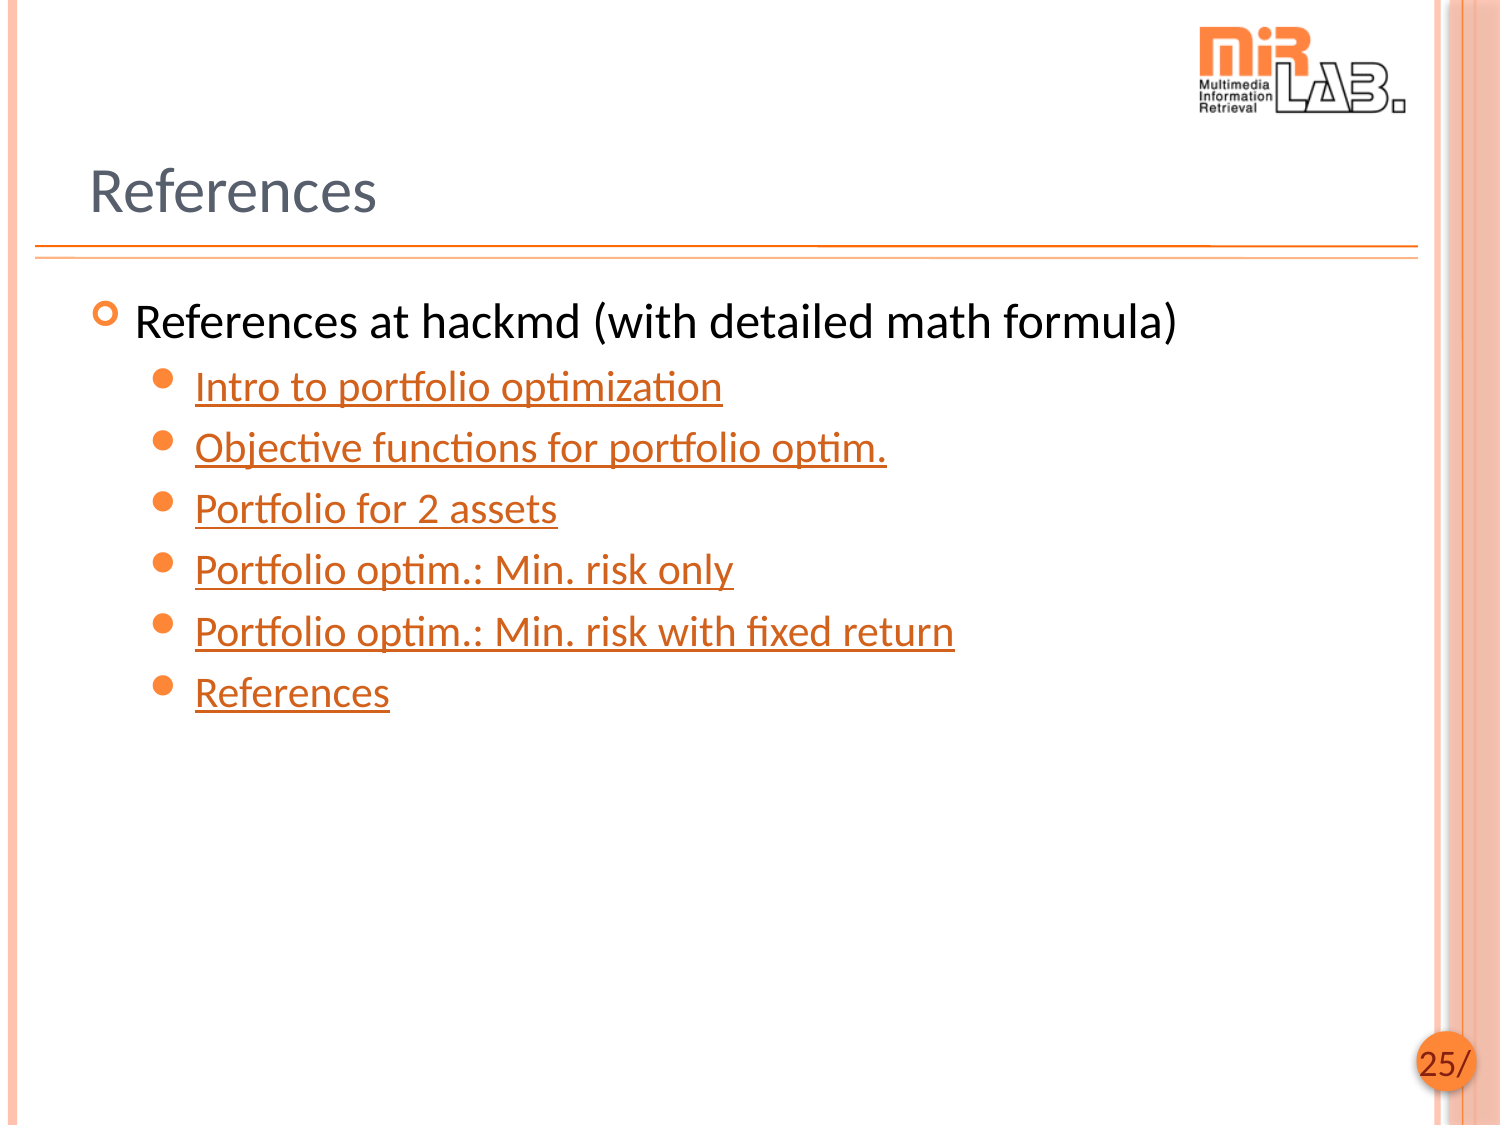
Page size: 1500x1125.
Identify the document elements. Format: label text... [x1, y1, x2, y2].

title References [75, 45, 1300, 233]
picture [1195, 22, 1408, 118]
list References at hackmd (with detailed math formula) Intro to portfolio optimization Objective functions for portfolio optim. Portfolio for 2 assets Portfolio optim.: Min. risk only Portfolio optim.: Min. risk with fixed return References [75, 281, 1300, 1062]
